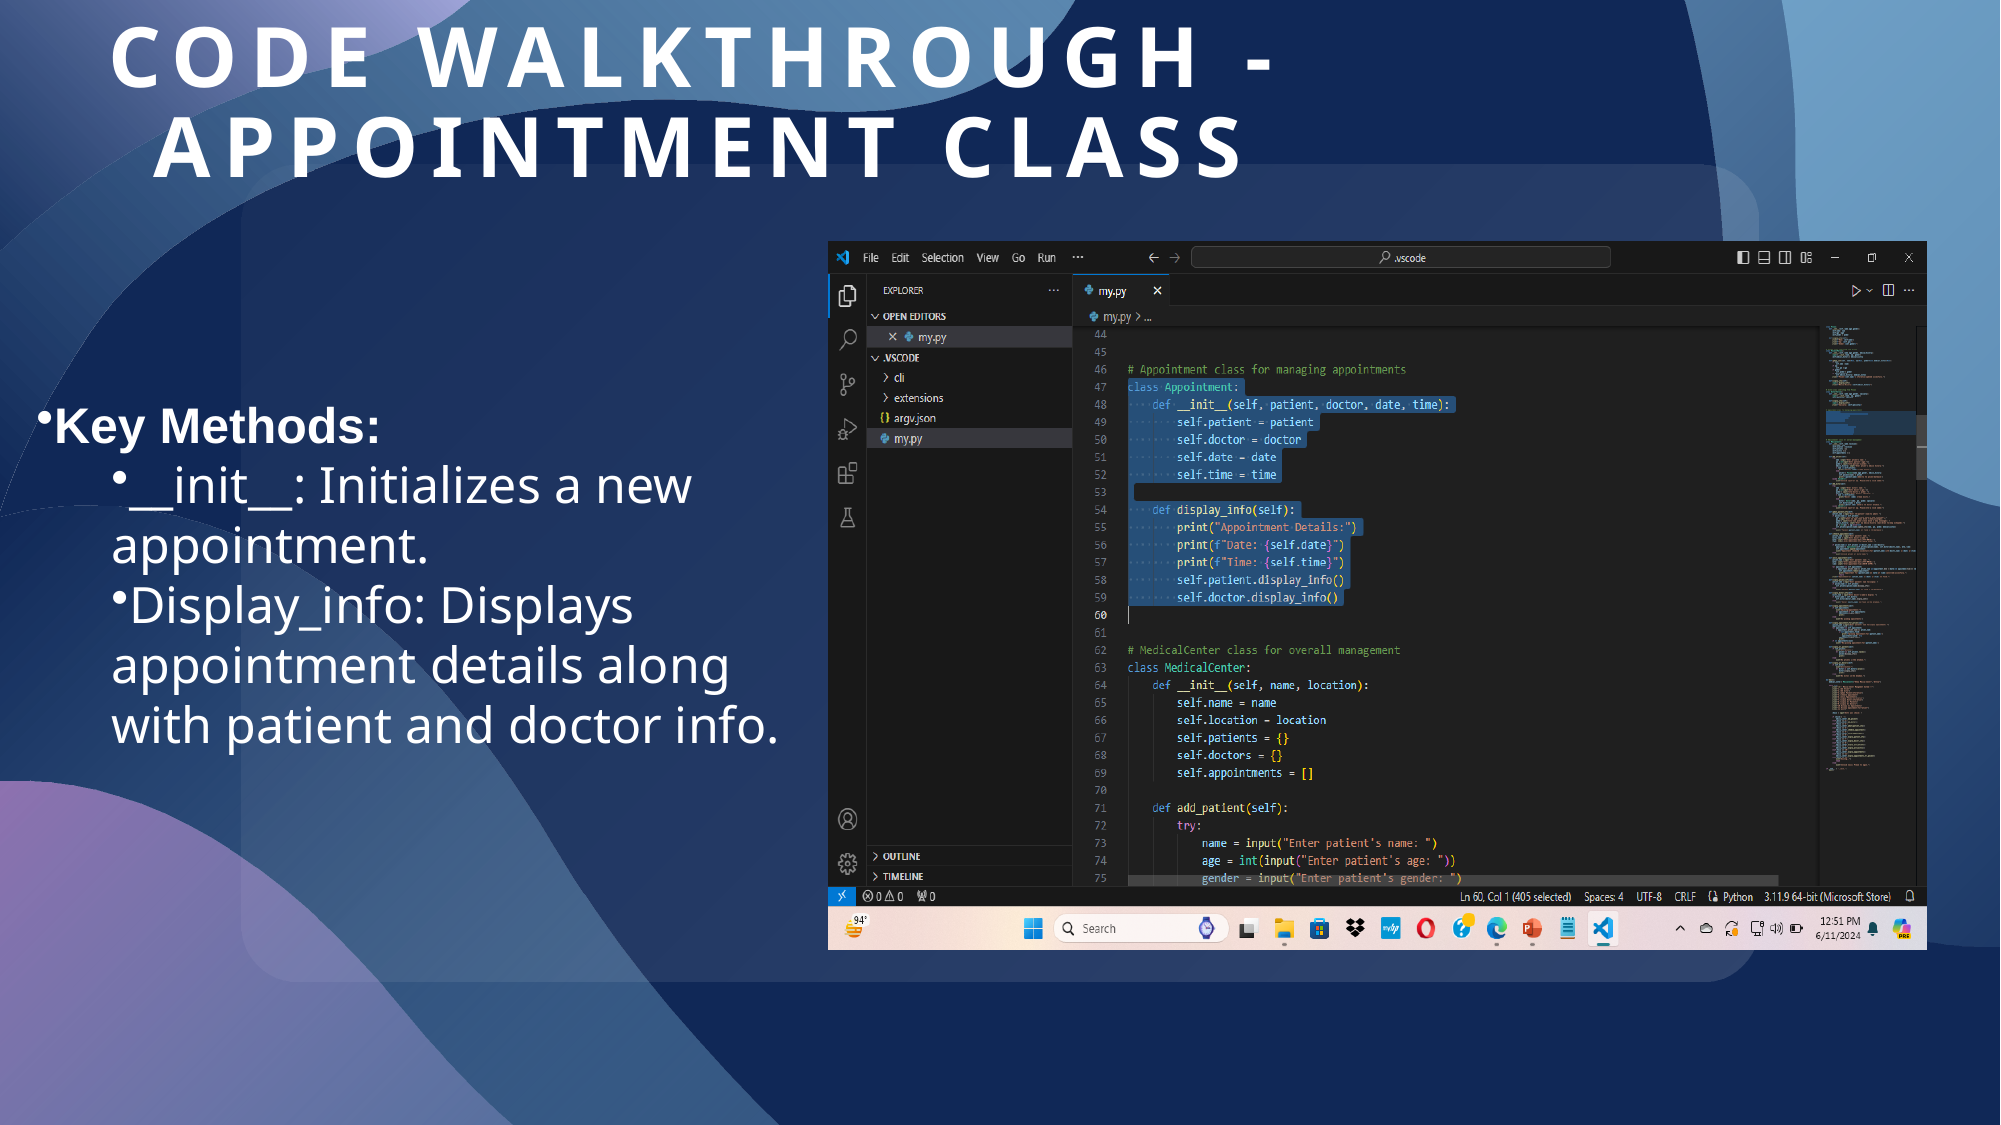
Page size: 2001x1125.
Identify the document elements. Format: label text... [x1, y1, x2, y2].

text_box Key Methods: __init__: Initializes a new appointment. Display_info: Displays appointment details along with patient and doctor info. [21, 326, 828, 807]
picture [828, 241, 1927, 950]
title Code Walkthrough - Appointment Class [63, 27, 1333, 204]
